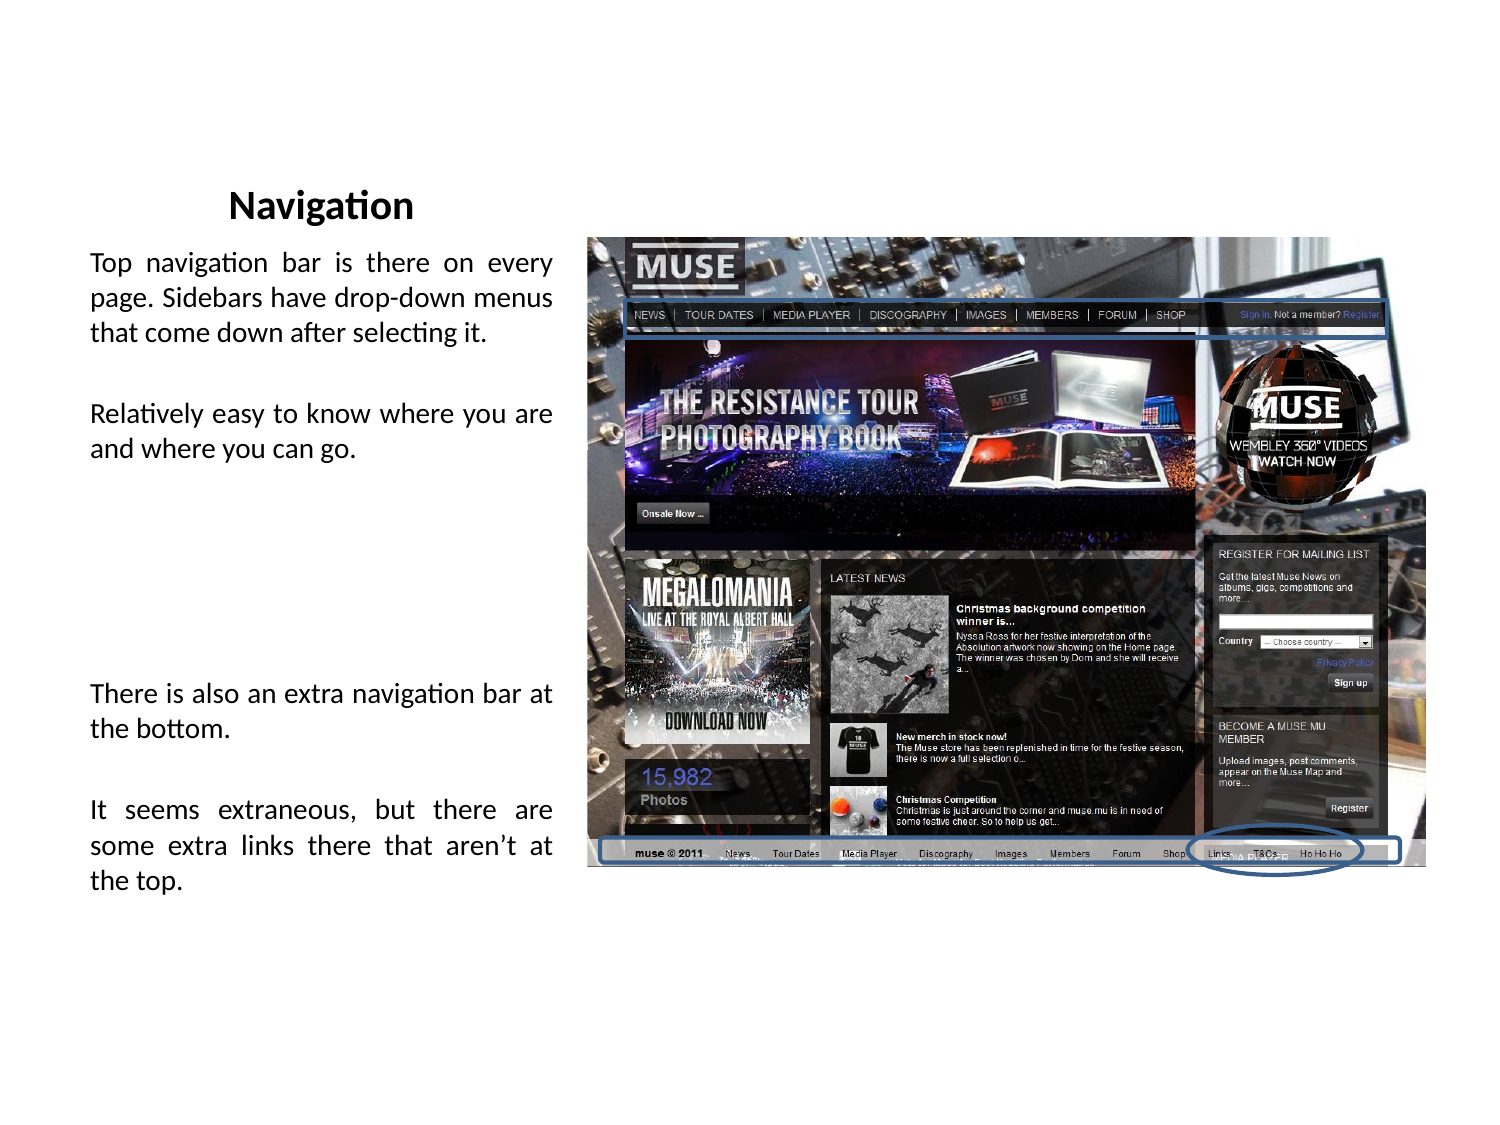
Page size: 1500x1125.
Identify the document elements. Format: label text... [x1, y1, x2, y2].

list Top navigation bar is there on every page. Sidebars have drop-down menus that come down after selecting it. Relatively easy to know where you are and where you can go. There is also an extra navigation bar at the bottom. It seems extraneous, but there are some extra links there that aren’t at the top. [75, 235, 569, 1005]
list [587, 237, 1427, 867]
title Navigation [75, 44, 569, 235]
